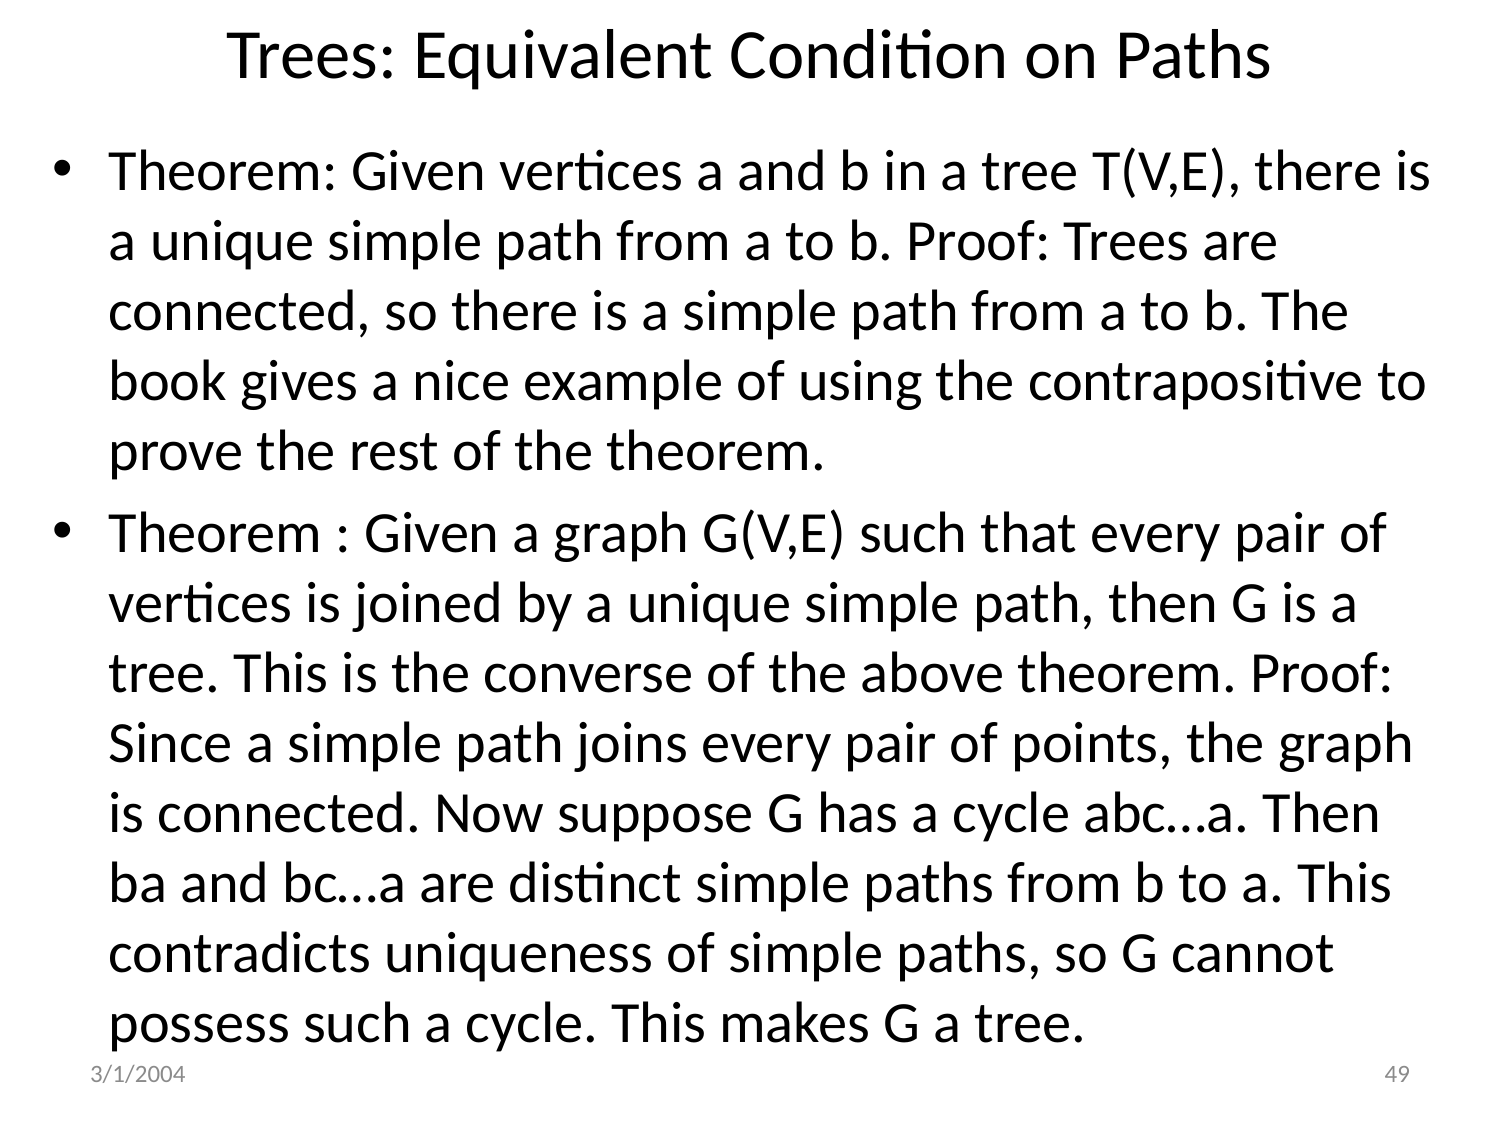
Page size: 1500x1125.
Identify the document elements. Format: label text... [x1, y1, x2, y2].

list Theorem: Given vertices a and b in a tree T(V,E), there is a unique simple path from a to b. Proof: Trees are connected, so there is a simple path from a to b. The book gives a nice example of using the contrapositive to prove the rest of the theorem. Theorem : Given a graph G(V,E) such that every pair of vertices is joined by a unique simple path, then G is a tree. This is the converse of the above theorem. Proof: Since a simple path joins every pair of points, the graph is connected. Now suppose G has a cycle abc…a. Then ba and bc…a are distinct simple paths from b to a. This contradicts uniqueness of simple paths, so G cannot possess such a cycle. This makes G a tree. [37, 125, 1463, 1075]
title Trees: Equivalent Condition on Paths [37, 0, 1463, 100]
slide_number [75, 1075, 425, 1103]
slide_number 49 [1074, 1075, 1425, 1103]
